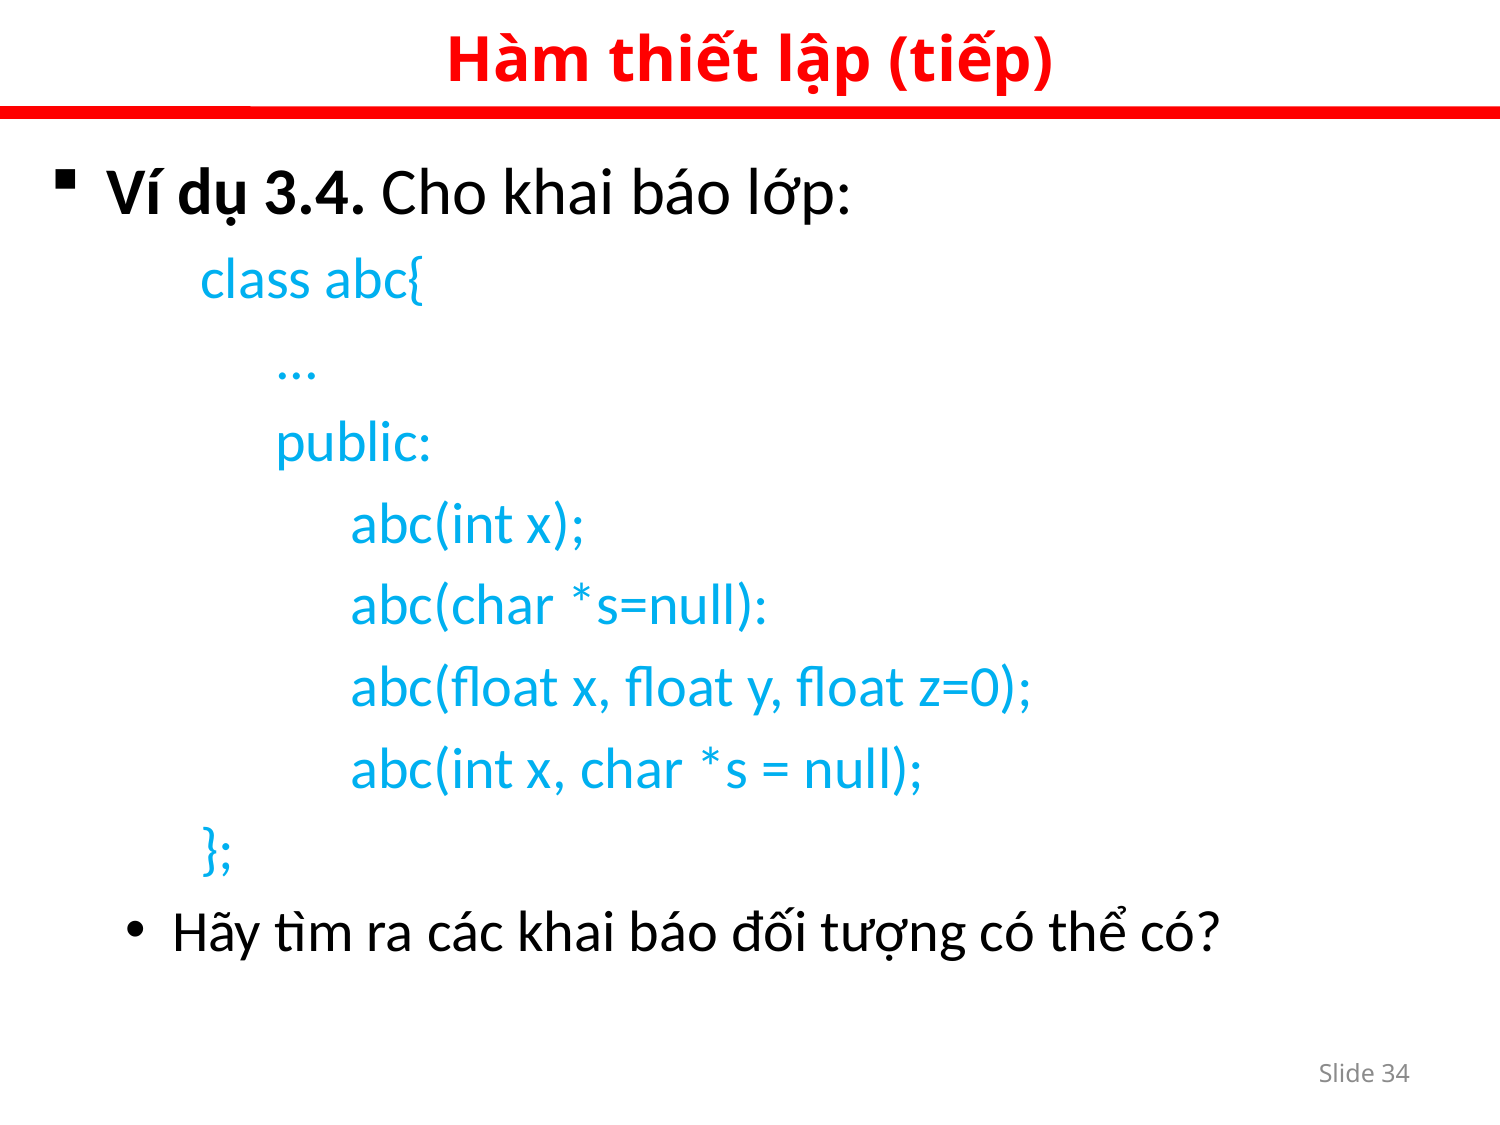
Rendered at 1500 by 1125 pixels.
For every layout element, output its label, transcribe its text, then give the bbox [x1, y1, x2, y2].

text_box Hàm thiết lập (tiếp) [0, 113, 1500, 119]
list Ví dụ 3.4. Cho khai báo lớp: class abc{ ... public: abc(int x); abc(char *s=null): abc(float x, float y, float z=0); abc(int x, char *s = null); }; Hãy tìm ra các khai báo đối tượng có thể có? [34, 140, 1419, 1008]
text_box Hàm thiết lập (tiếp) [0, 11, 1500, 112]
slide_number Slide 33 [1112, 1037, 1425, 1113]
